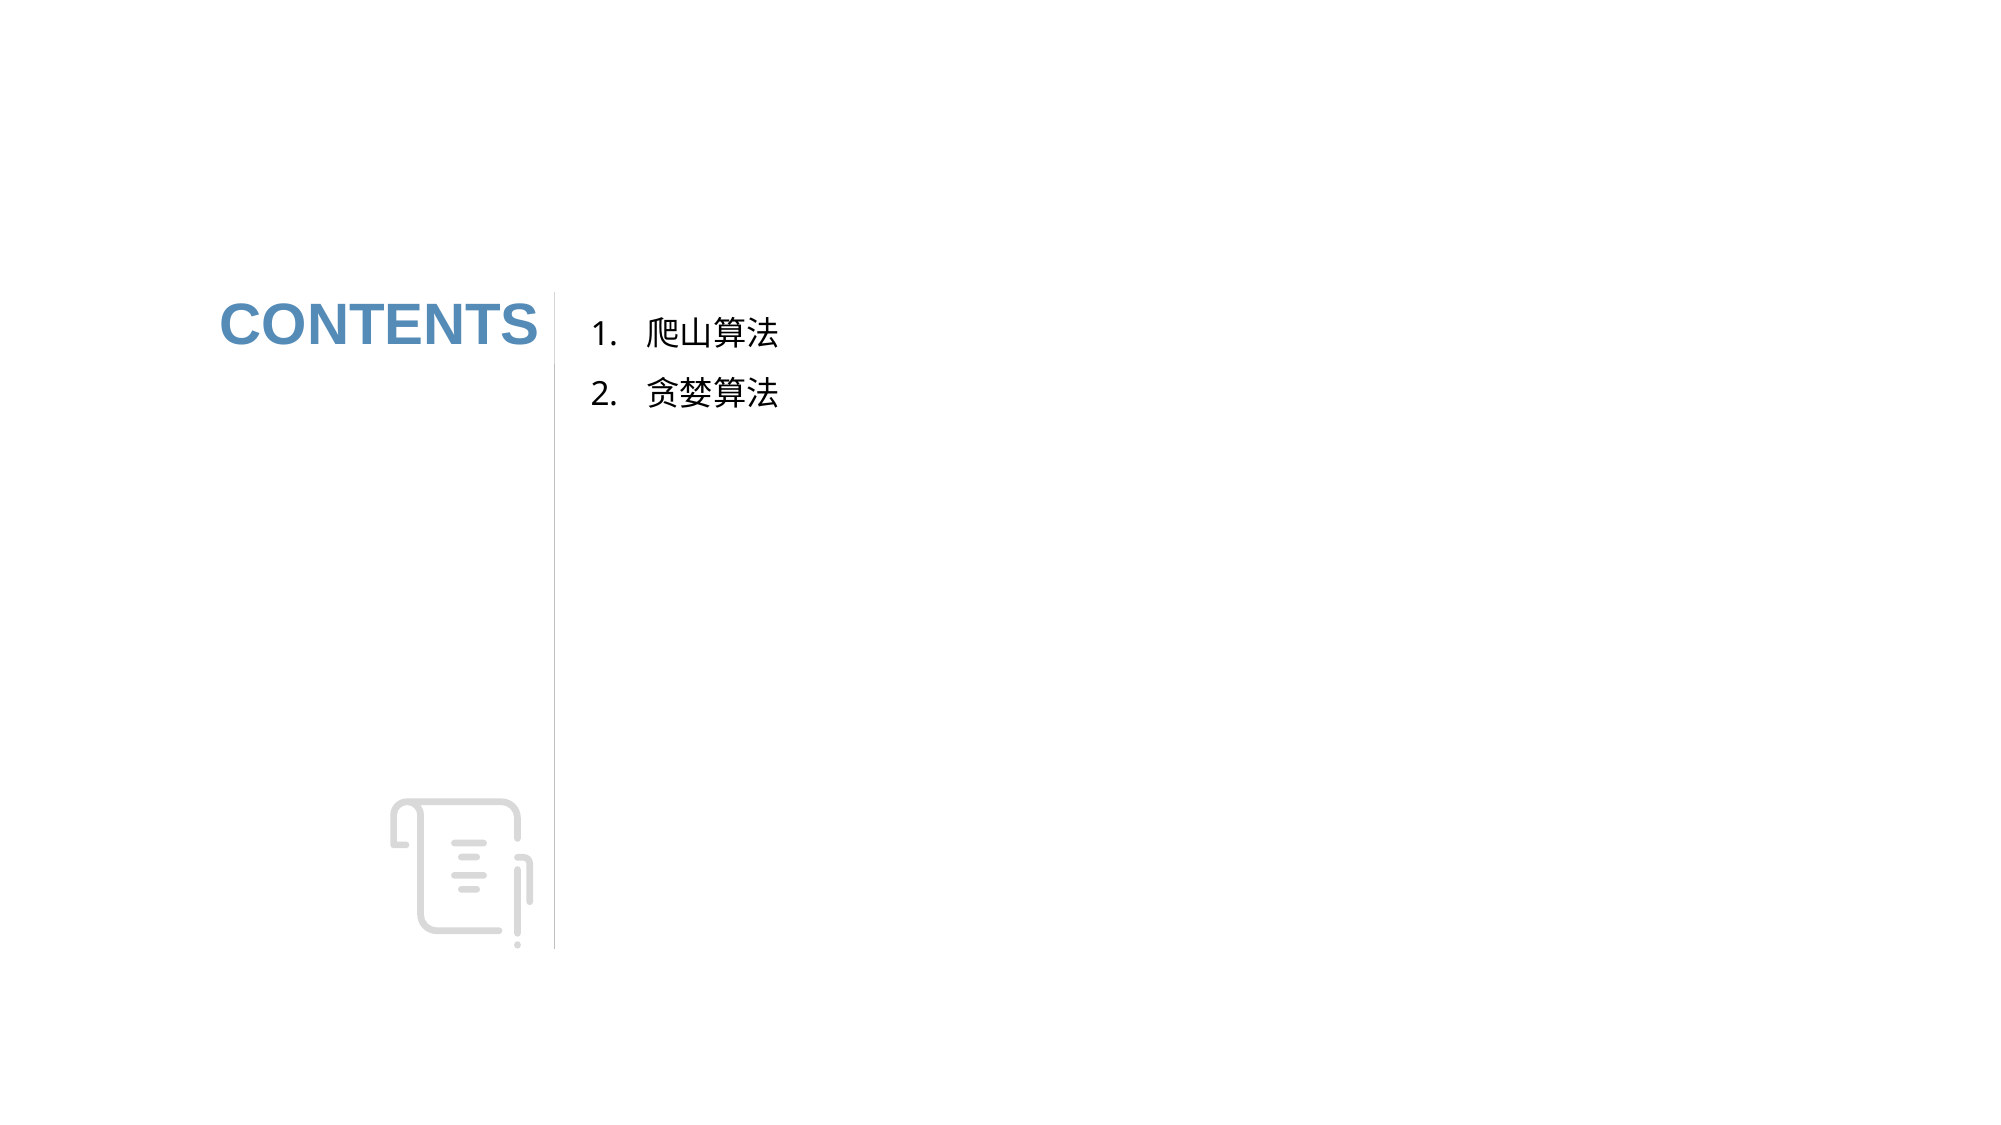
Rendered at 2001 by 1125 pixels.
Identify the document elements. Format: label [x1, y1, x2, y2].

text_box [124, 278, 1890, 949]
